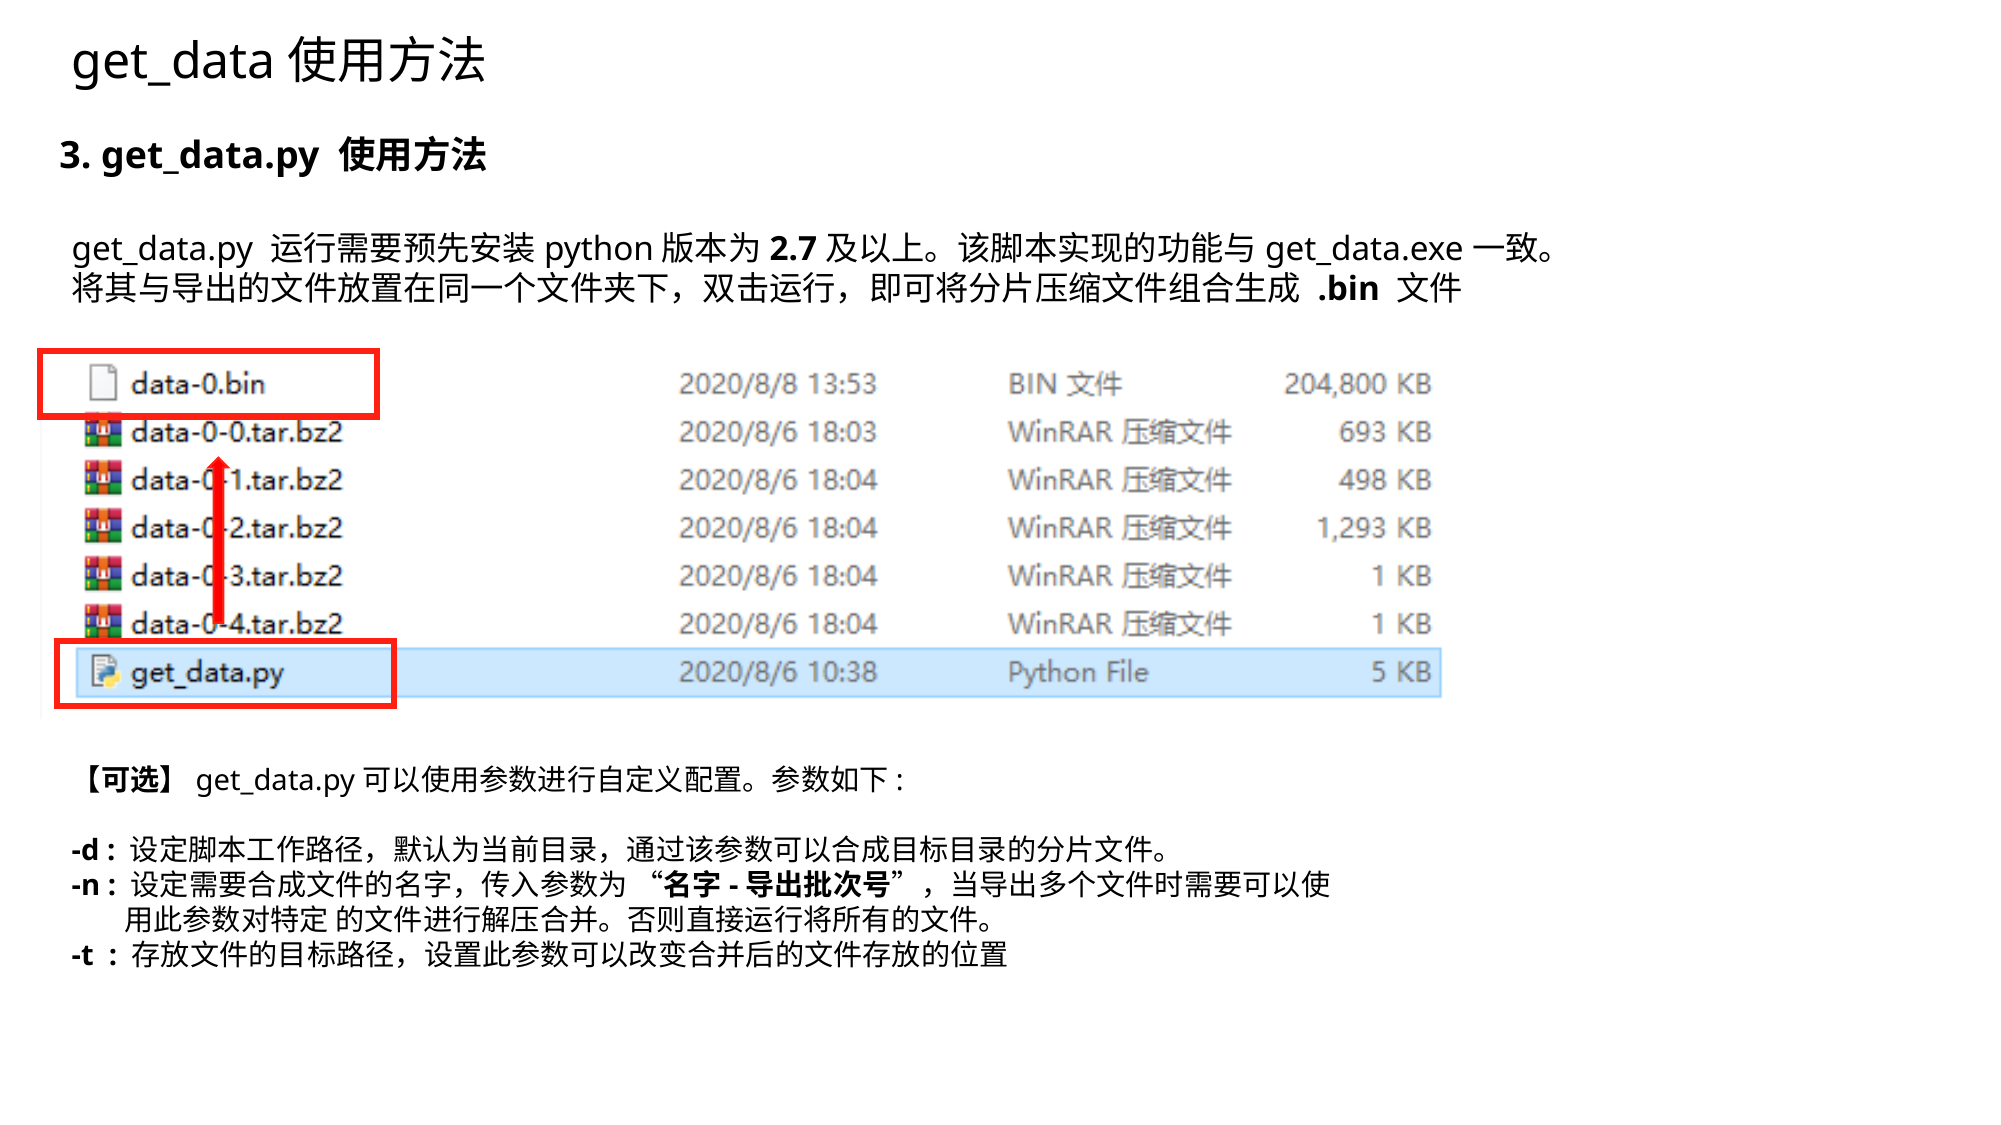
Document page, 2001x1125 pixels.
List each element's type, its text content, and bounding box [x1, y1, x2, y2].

picture [40, 350, 1577, 719]
text_box get_data使用方法 [57, 28, 732, 110]
text_box 【可选】get_data.py可以使用参数进行自定义配置。参数如下: -d : 设定脚本工作路径，默认为当前目录，通过该参数可以合成目标目录的分片文件。 -n : 设定需要合成文件的名字，传入参数为 “名字-导出批次号”，当导出多个文件时需要可以使 用此参数对特定 的文件进行解压合并。否则直接运行将所有的文件。 -t : 存放文件的目标路径，设置此参数可以改变合并后的文件存放的位置 [56, 753, 1721, 979]
text_box 3. get_data.py 使用方法 [44, 123, 504, 184]
text_box get_data.py 运行需要预先安装python版本为2.7及以上。该脚本实现的功能与get_data.exe一致。 将其与导出的文件放置在同一个文件夹下，双击运行，即可将分片压缩文件组合生成 .bin 文件 [56, 219, 1761, 315]
